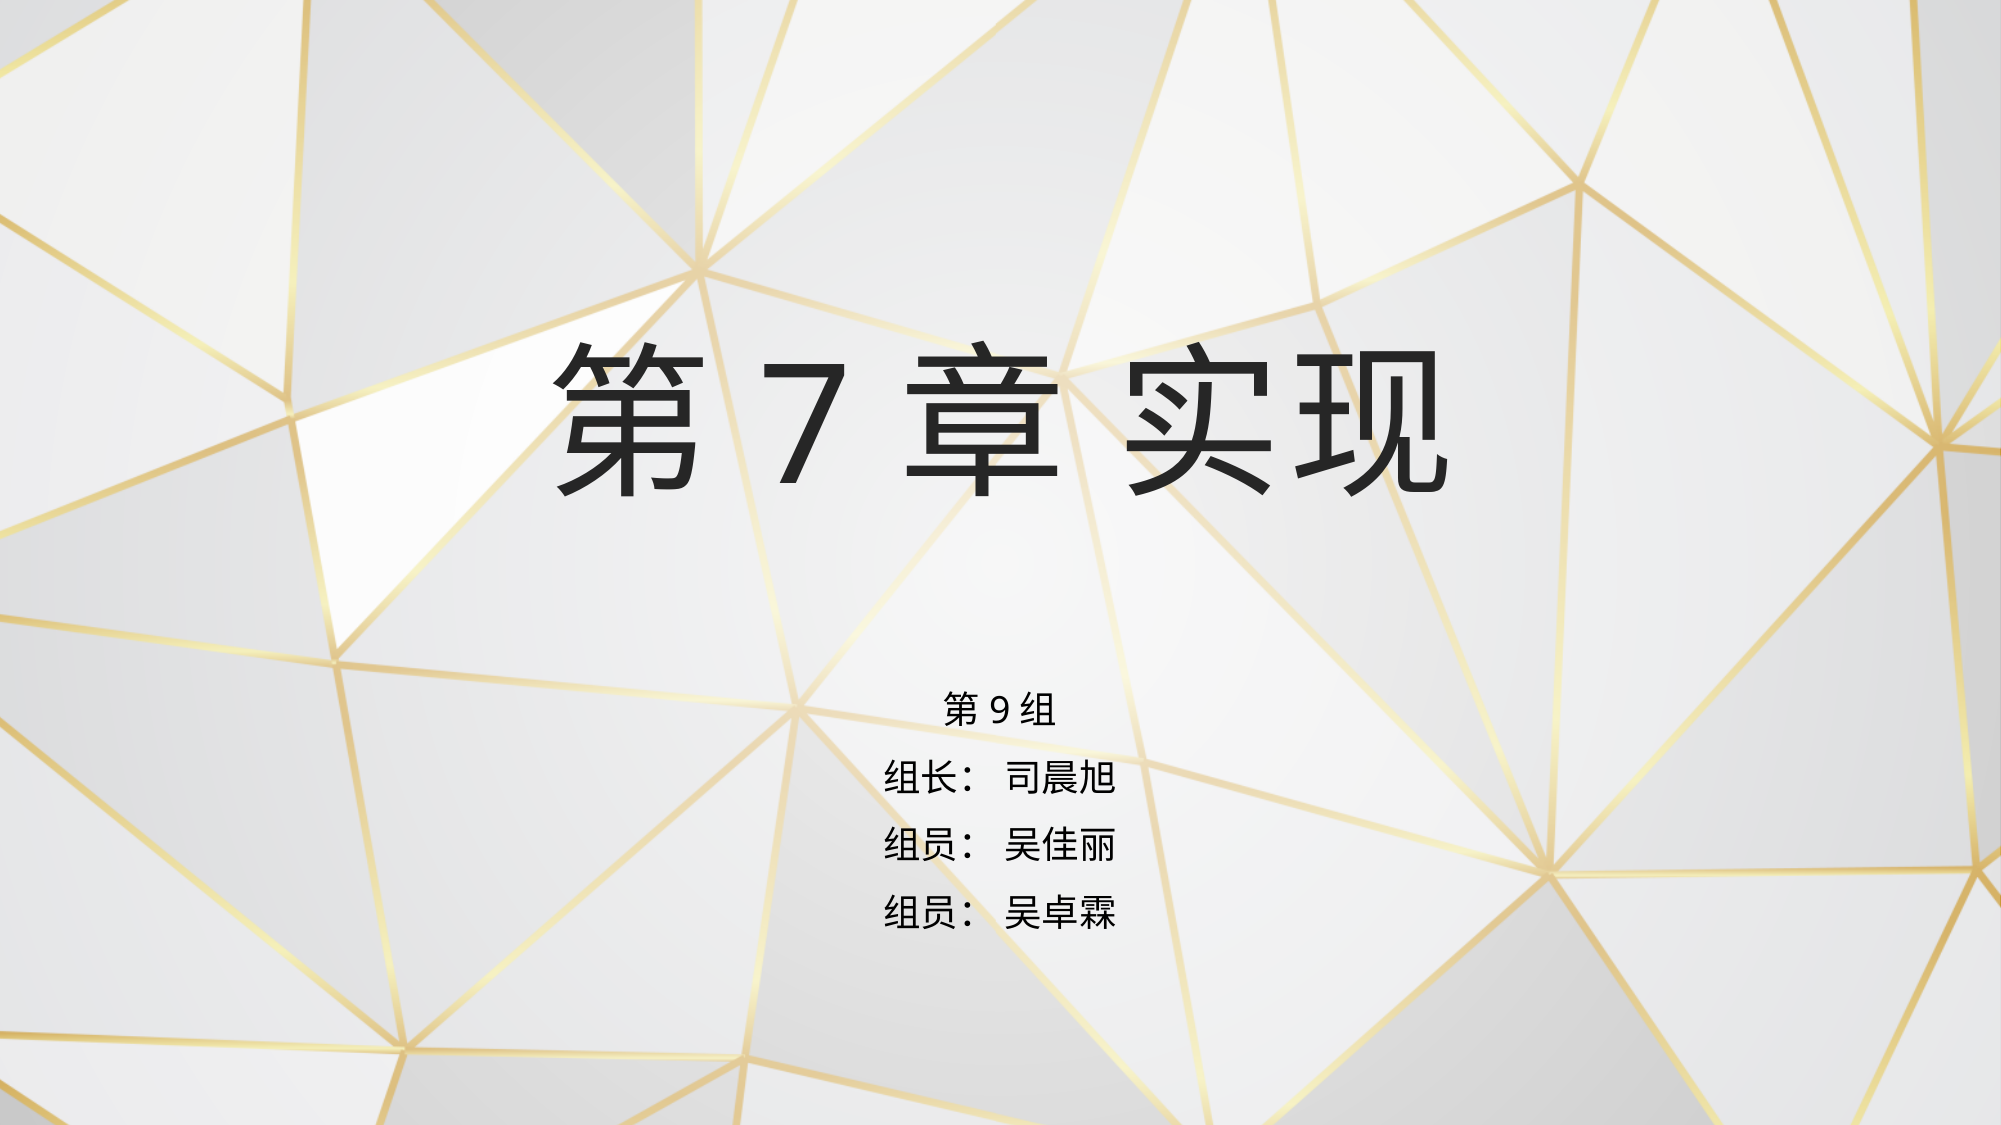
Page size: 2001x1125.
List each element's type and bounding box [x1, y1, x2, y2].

text_box [0, 0, 2000, 1125]
